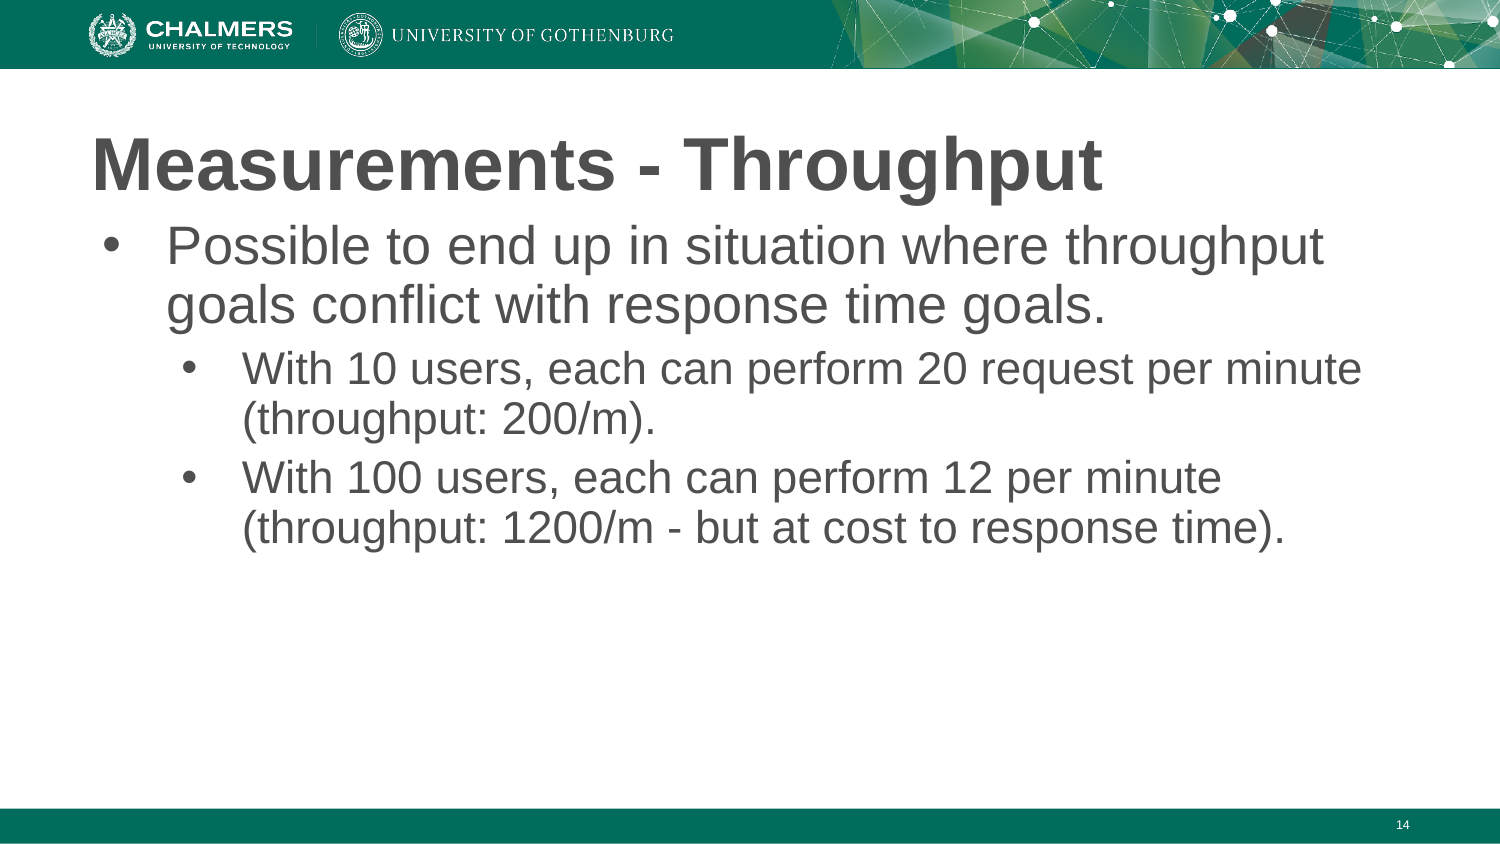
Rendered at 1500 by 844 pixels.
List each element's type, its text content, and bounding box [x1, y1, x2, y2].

picture [64, 0, 696, 85]
slide_number ‹#› [1074, 809, 1425, 844]
title Measurements - Throughput [76, 100, 1425, 210]
picture [759, 0, 1500, 68]
list Possible to end up in situation where throughput goals conflict with response time goals. With 10 users, each can perform 20 request per minute (throughput: 200/m). With 100 users, each can perform 12 per minute (throughput: 1200/m - but at cost to response time). [76, 210, 1425, 782]
